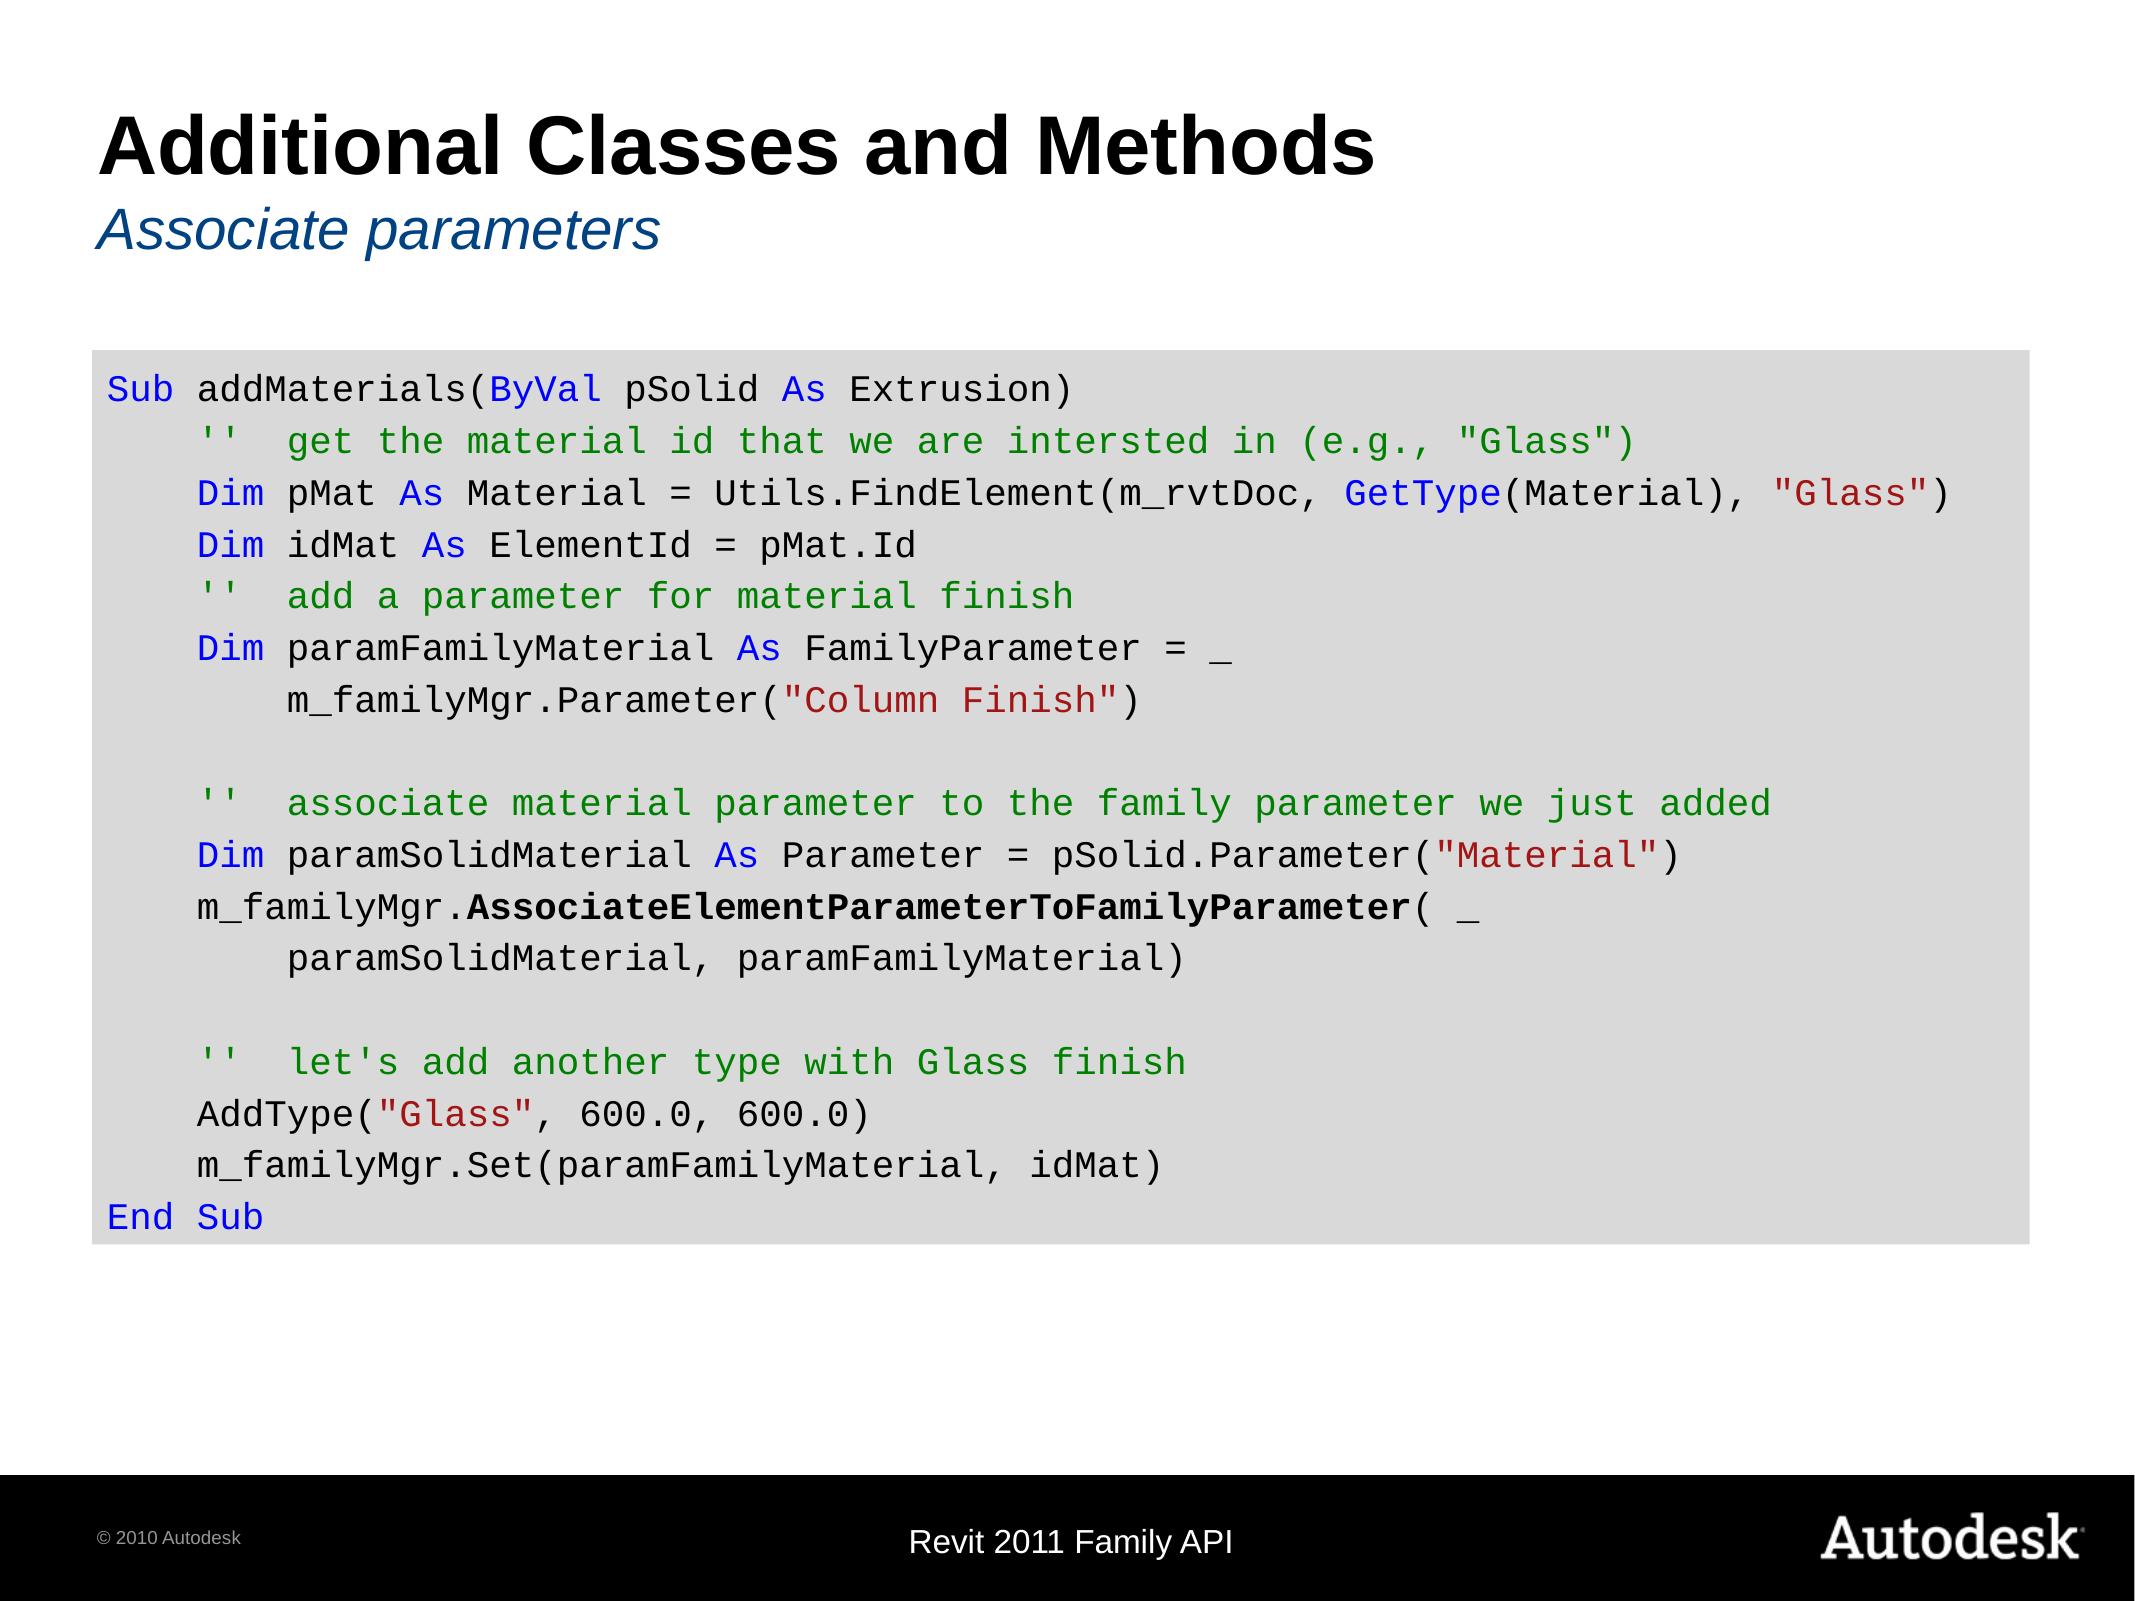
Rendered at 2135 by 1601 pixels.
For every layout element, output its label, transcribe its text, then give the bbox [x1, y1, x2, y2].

picture [0, 1475, 2135, 1601]
text_box Sub addMaterials(ByVal pSolid As Extrusion) '' get the material id that we are intersted in (e.g., "Glass") Dim pMat As Material = Utils.FindElement(m_rvtDoc, GetType(Material), "Glass") Dim idMat As ElementId = pMat.Id '' add a parameter for material finish Dim paramFamilyMaterial As FamilyParameter = _ m_familyMgr.Parameter("Column Finish") '' associate material parameter to the family parameter we just added Dim paramSolidMaterial As Parameter = pSolid.Parameter("Material") m_familyMgr.AssociateElementParameterToFamilyParameter( _ paramSolidMaterial, paramFamilyMaterial) '' let's add another type with Glass finish AddType("Glass", 600.0, 600.0) m_familyMgr.Set(paramFamilyMaterial, idMat) End Sub [92, 350, 2030, 1245]
title Additional Classes and Methods Associate parameters [96, 59, 2028, 293]
